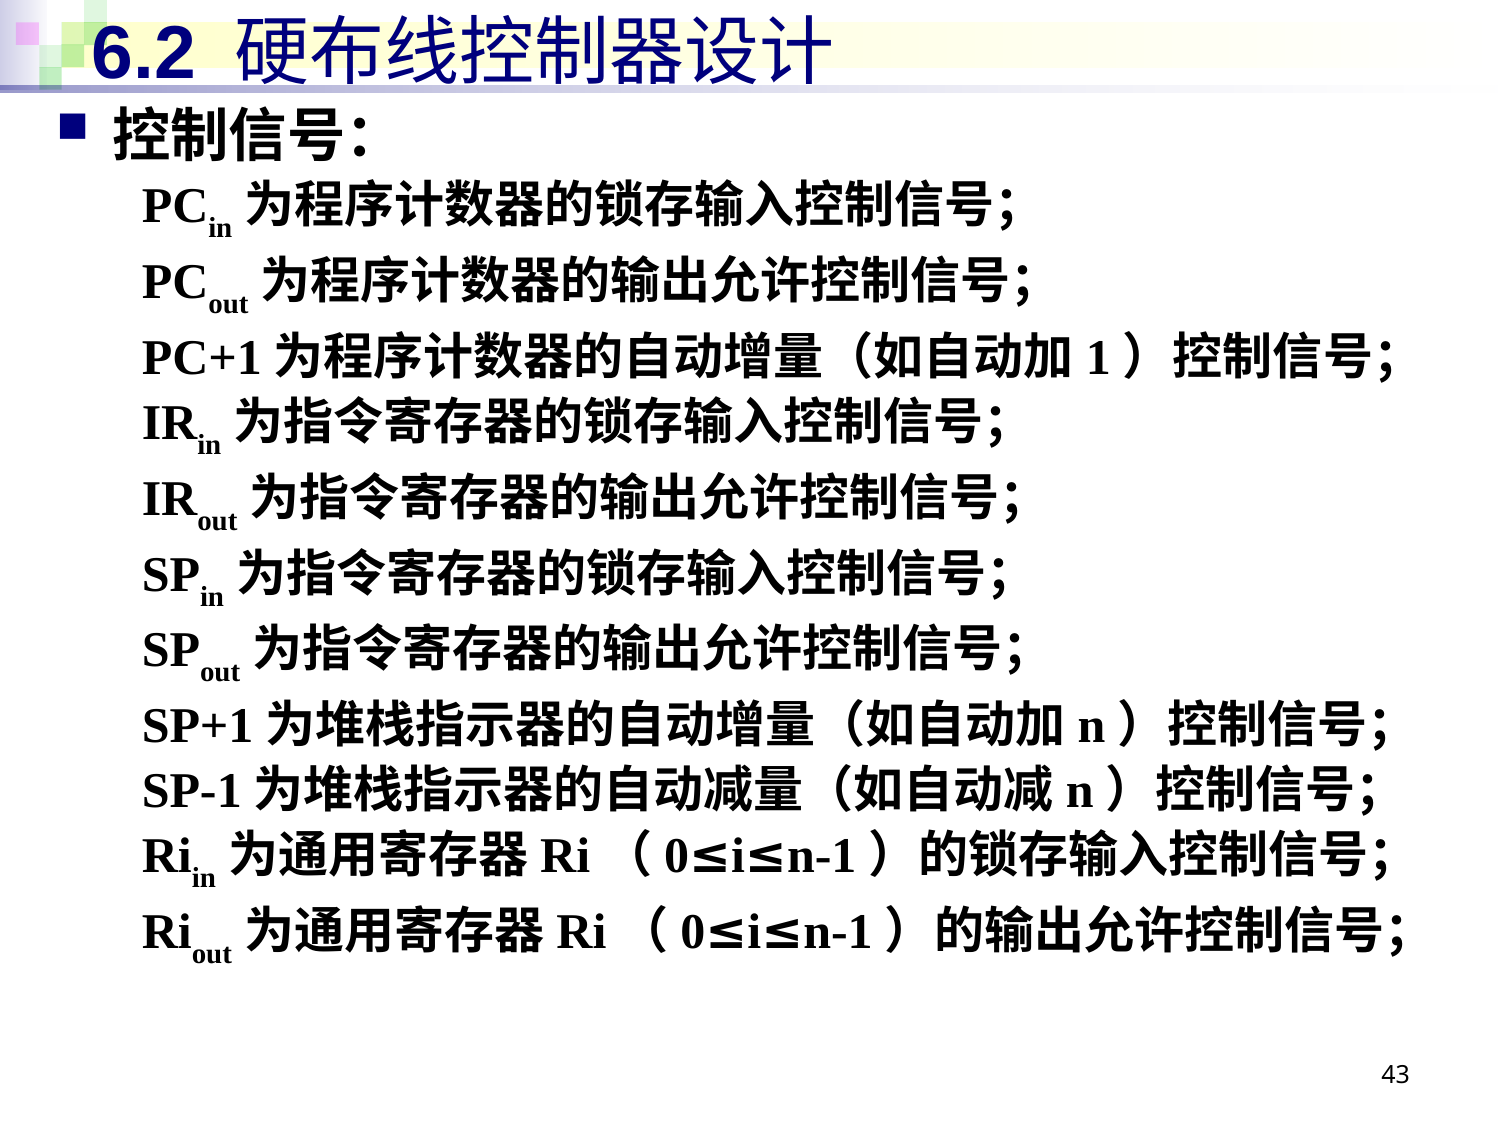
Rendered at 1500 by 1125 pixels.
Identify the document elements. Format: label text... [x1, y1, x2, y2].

title 6.2 硬布线控制器设计 [76, 0, 1483, 89]
list 控制信号： PCin为程序计数器的锁存输入控制信号； PCout为程序计数器的输出允许控制信号； PC+1为程序计数器的自动增量（如自动加1）控制信号； IRin为指令寄存器的锁存输入控制信号； IRout为指令寄存器的输出允许控制信号； SPin为指令寄存器的锁存输入控制信号； SPout为指令寄存器的输出允许控制信号； SP+1为堆栈指示器的自动增量（如自动加n）控制信号； SP-1为堆栈指示器的自动减量（如自动减n）控制信号； Riin为通用寄存器Ri（0≤i≤n-1）的锁存输入控制信号； Riout为通用寄存器Ri（0≤i≤n-1）的输出允许控制信号； [40, 89, 1483, 1125]
